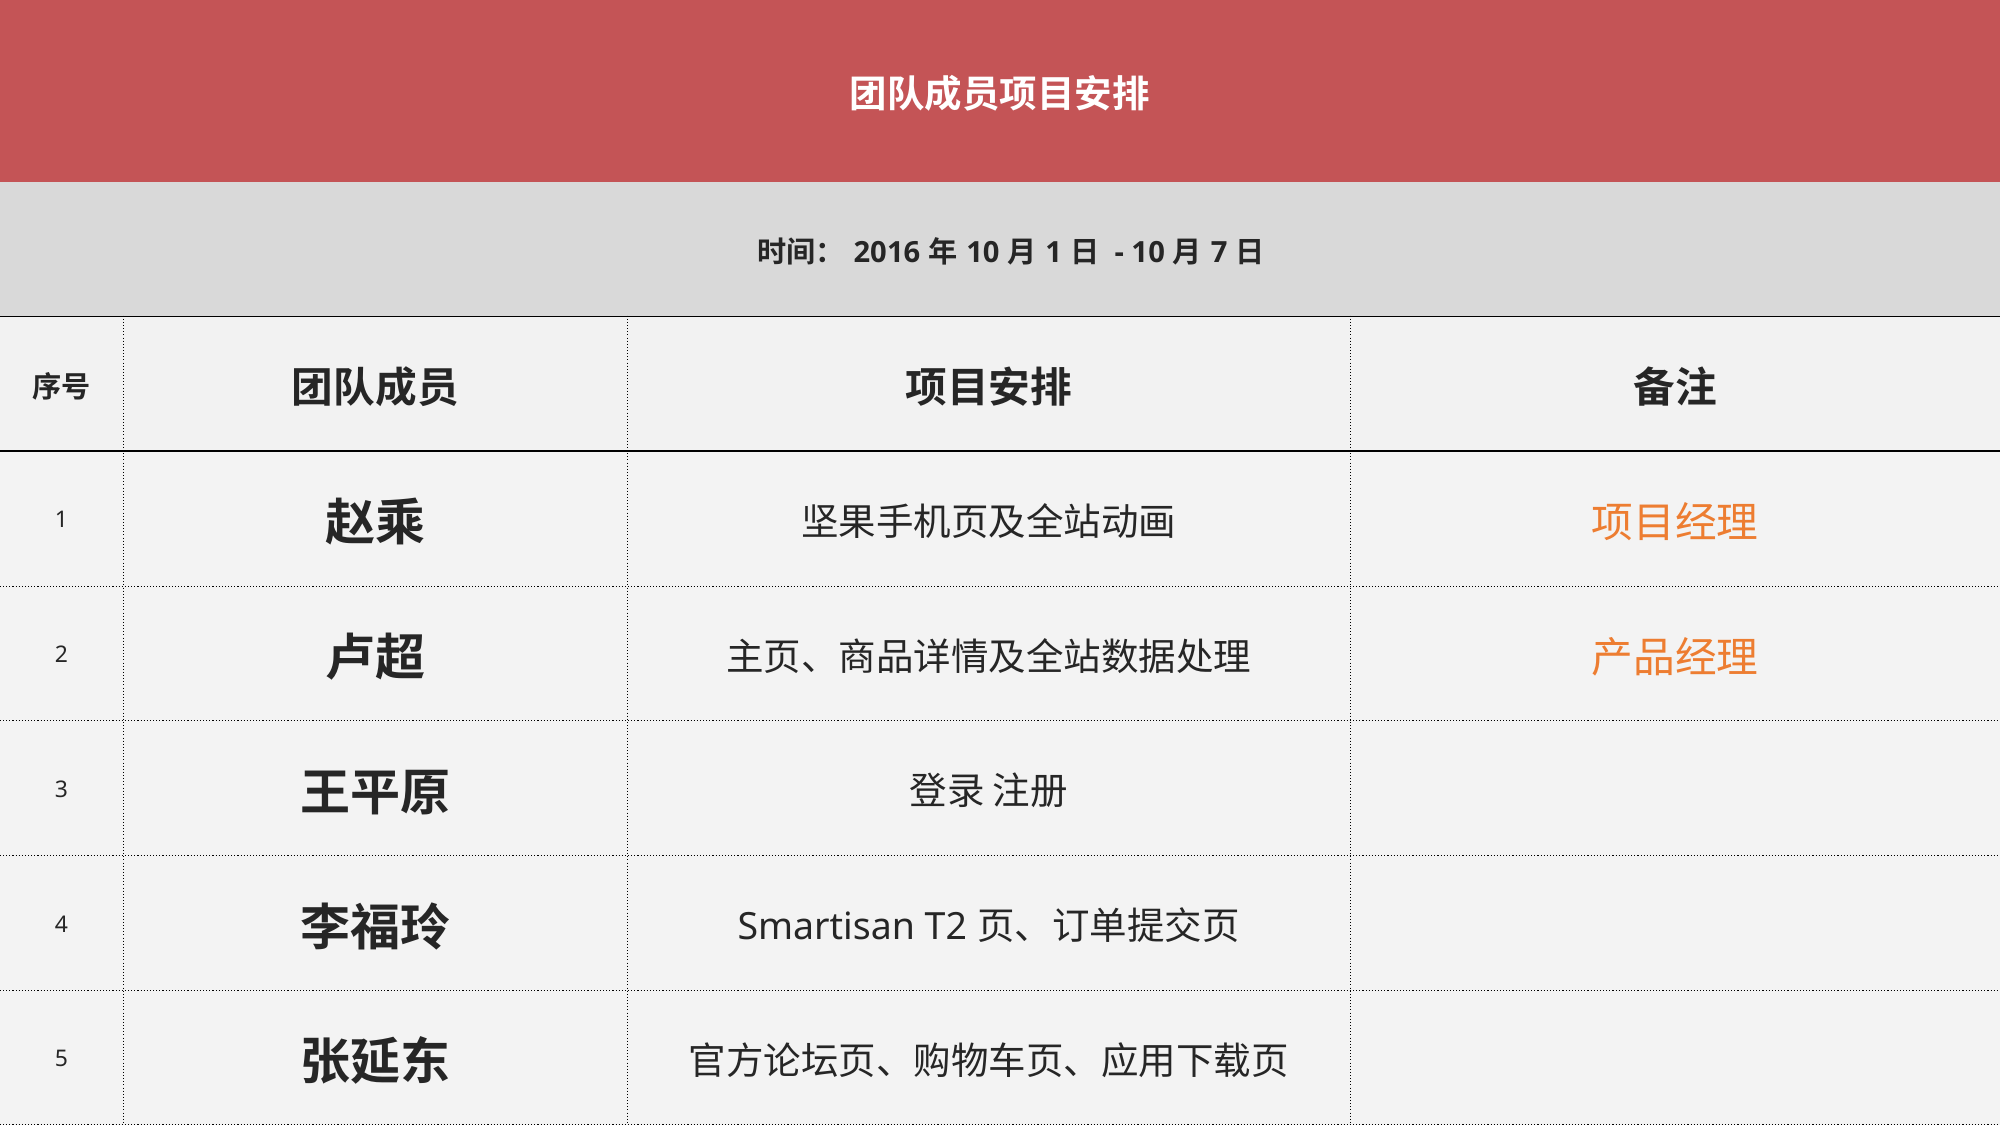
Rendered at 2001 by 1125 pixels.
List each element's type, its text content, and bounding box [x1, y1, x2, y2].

table_cell 张延东 [123, 990, 627, 1125]
table_cell 团队成员 [123, 317, 627, 450]
table_cell 赵乘 [123, 452, 627, 586]
table_cell 王平原 [123, 721, 627, 855]
table_cell [1350, 721, 2000, 855]
table_cell 5 [0, 990, 123, 1125]
table_cell 官方论坛页、购物车页、应用下载页 [627, 990, 1350, 1125]
table_cell 李福玲 [123, 855, 627, 990]
table_cell 产品经理 [1350, 586, 2000, 721]
table_cell 序号 [0, 317, 123, 450]
table_cell 时间：2016年10月1日 - 10月7日 [0, 182, 2000, 316]
table_cell [1350, 855, 2000, 990]
table_cell 备注 [1350, 317, 2000, 450]
table_cell 项目经理 [1350, 452, 2000, 586]
table_cell 坚果手机页及全站动画 [627, 452, 1350, 586]
table_cell Smartisan T2页、订单提交页 [627, 855, 1350, 990]
table_cell 卢超 [123, 586, 627, 721]
table_header 团队成员项目安排 [0, 0, 2000, 182]
table_cell [1350, 990, 2000, 1125]
table_cell 项目安排 [627, 317, 1350, 450]
table_cell 4 [0, 855, 123, 990]
table_cell 1 [0, 452, 123, 586]
table_cell 2 [0, 586, 123, 721]
table_cell 3 [0, 721, 123, 855]
table_cell 主页、商品详情及全站数据处理 [627, 586, 1350, 721]
table_cell 登录 注册 [627, 721, 1350, 855]
